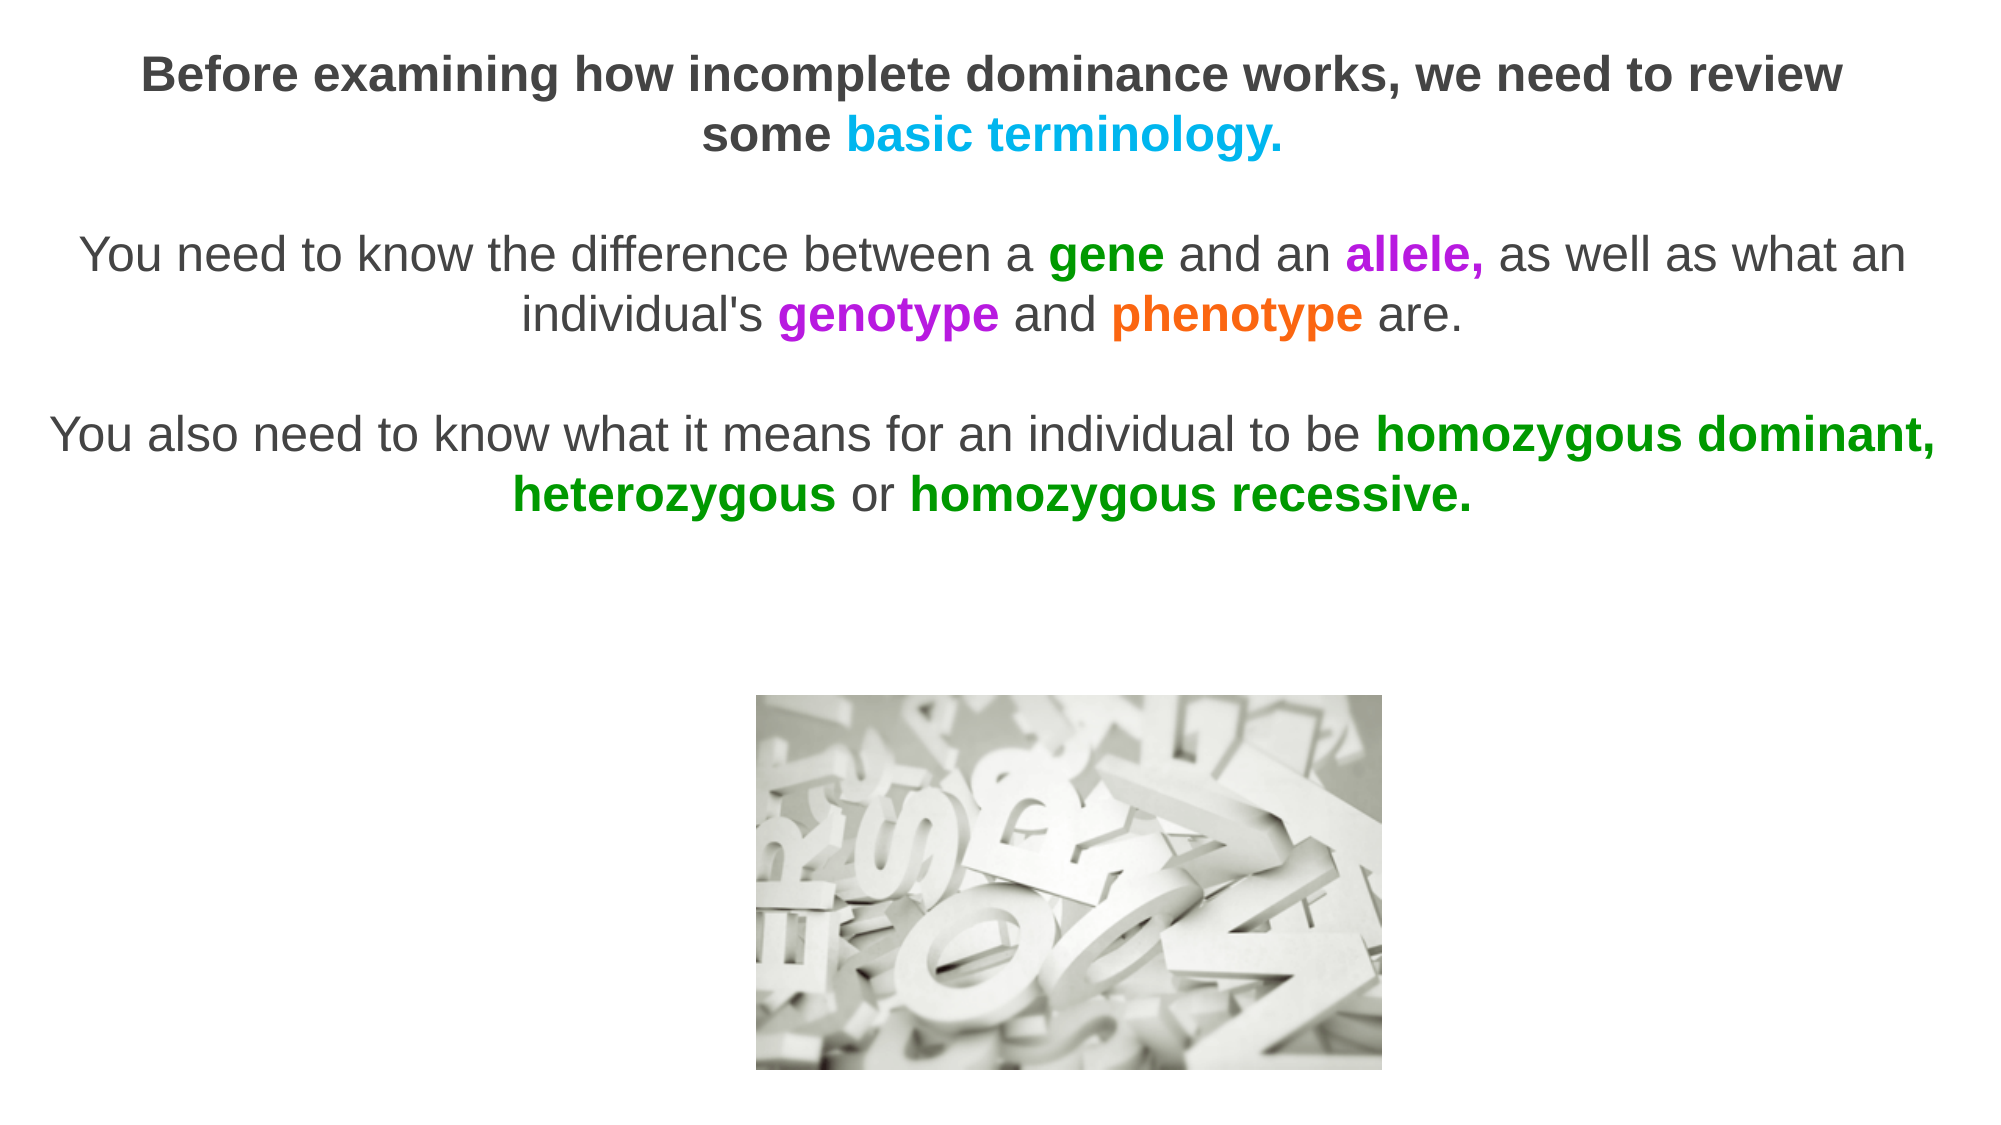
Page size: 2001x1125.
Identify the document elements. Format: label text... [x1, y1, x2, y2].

picture [756, 694, 1382, 1070]
text_box Before examining how incomplete dominance works, we need to review some basic terminology. You need to know the difference between a gene and an allele, as well as what an individual's genotype and phenotype are. You also need to know what it means for an individual to be homozygous dominant, heterozygous or homozygous recessive. [20, 34, 1965, 589]
